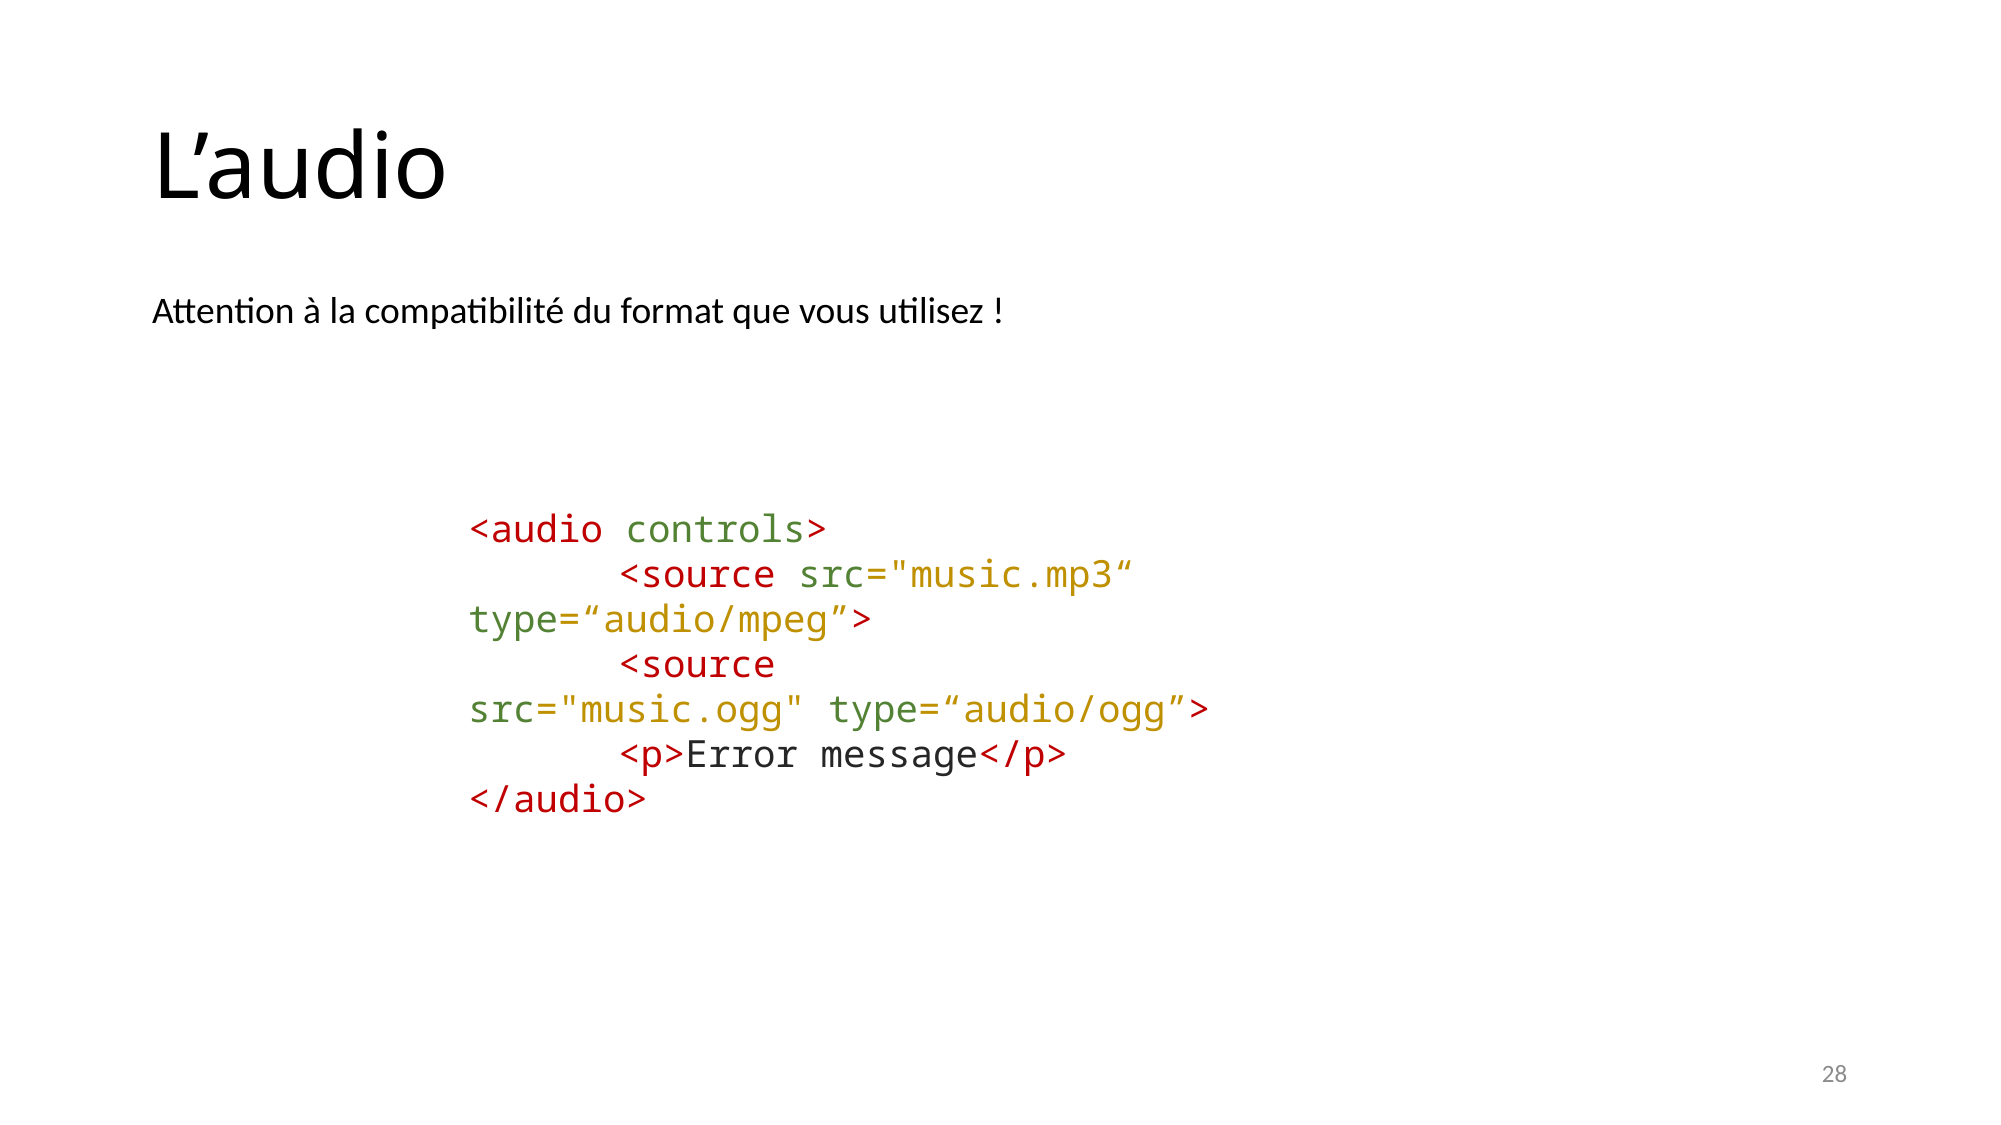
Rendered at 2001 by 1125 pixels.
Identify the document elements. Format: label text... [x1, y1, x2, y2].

title L’audio [137, 59, 1863, 278]
text_box <audio controls> <source src="music.mp3“ type=“audio/mpeg”> <source src="music.ogg" type=“audio/ogg”> <p>Error message</p> </audio> [453, 497, 1547, 828]
slide_number 28 [1412, 1042, 1863, 1103]
text_box Attention à la compatibilité du format que vous utilisez ! [137, 278, 1038, 339]
